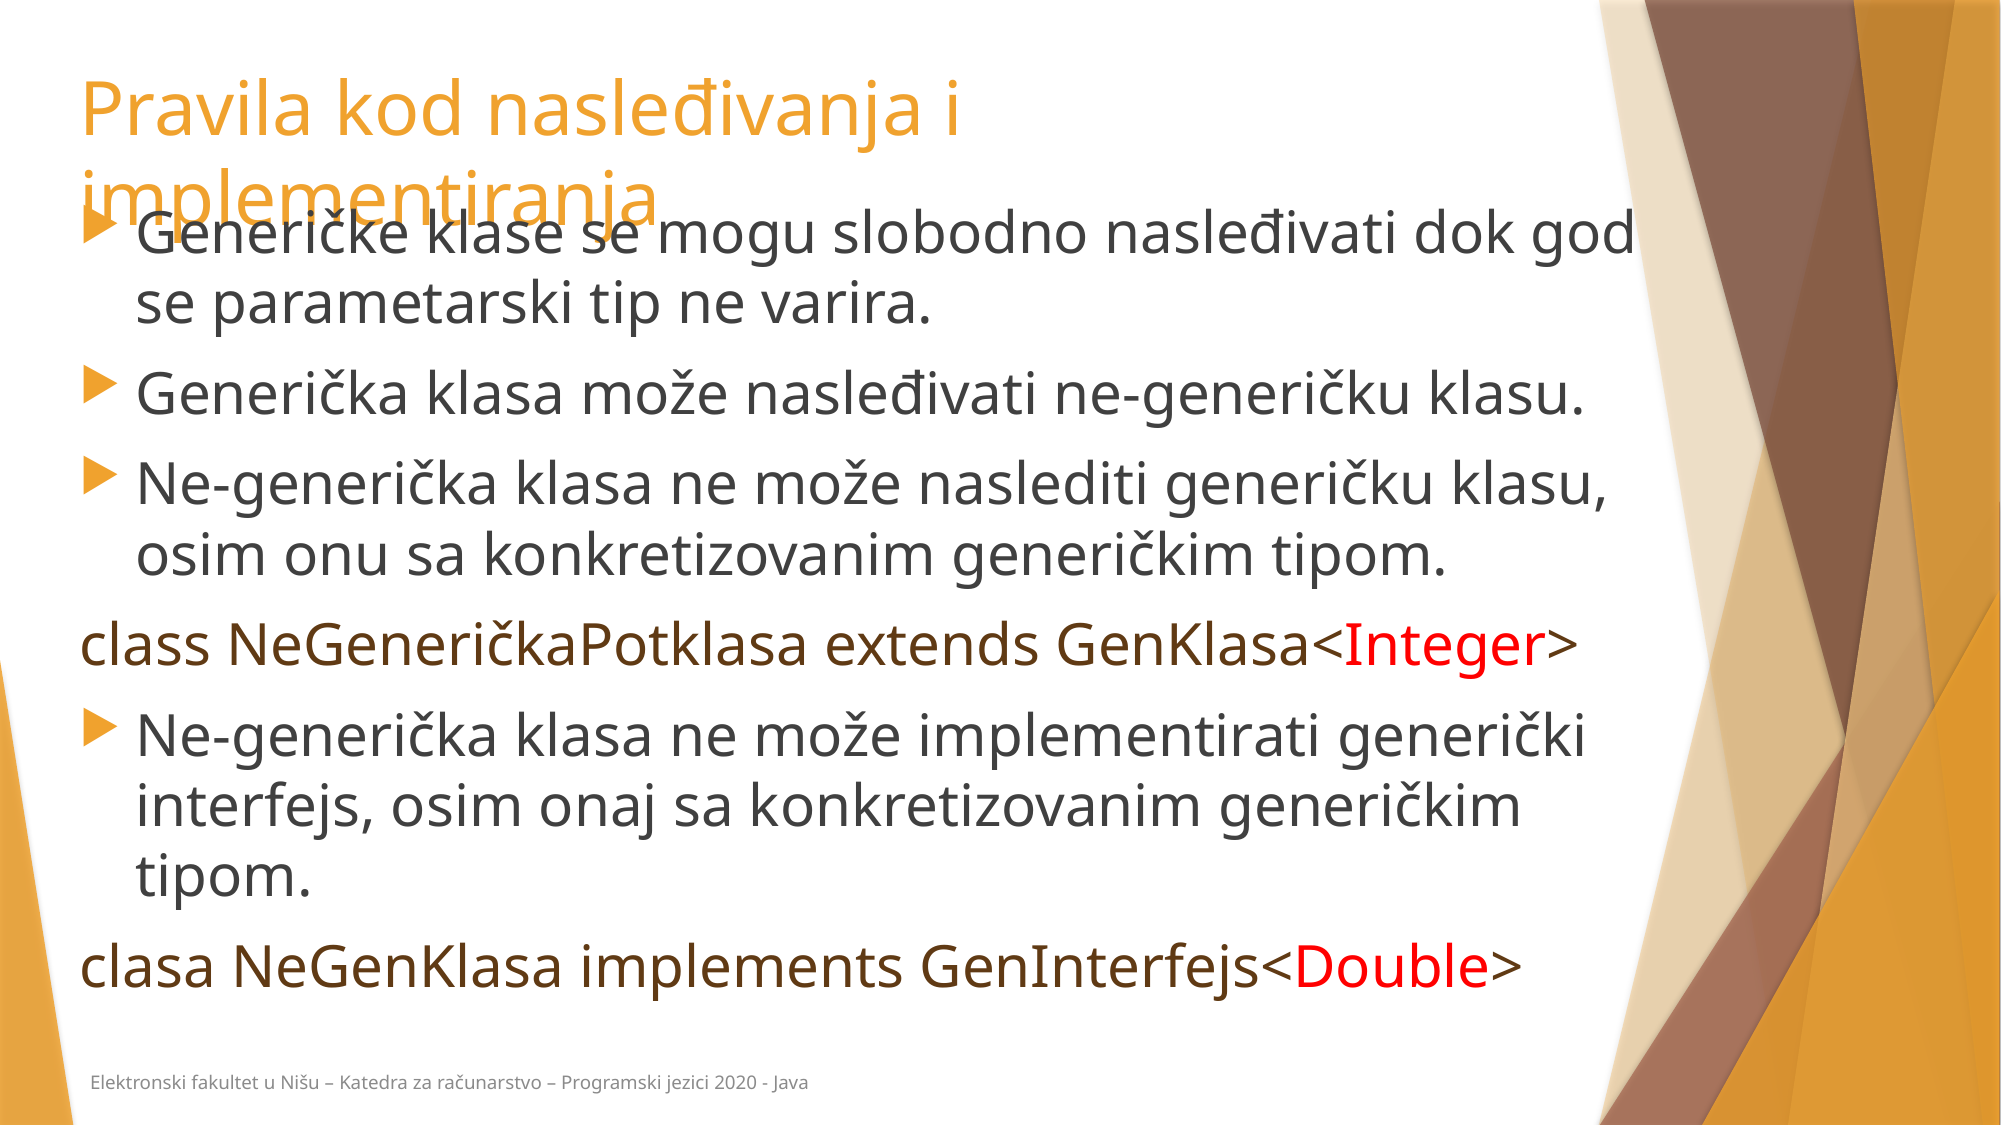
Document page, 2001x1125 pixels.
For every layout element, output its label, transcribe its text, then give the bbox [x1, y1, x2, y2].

title Pravila kod nasleđivanja i implementiranja [64, 52, 1546, 159]
footer Elektronski fakultet u Nišu – Katedra za računarstvo – Programski jezici 2020 - Java [75, 1053, 1145, 1114]
list Generičke klase se mogu slobodno nasleđivati dok god se parametarski tip ne varira. Generička klasa može nasleđivati ne-generičku klasu. Ne-generička klasa ne može naslediti generičku klasu, osim onu sa konkretizovanim generičkim tipom. class NeGeneričkaPotklasa extends GenKlasa<Integer> Ne-generička klasa ne može implementirati generički interfejs, osim onaj sa konkretizovanim generičkim tipom. clasa NeGenKlasa implements GenInterfejs<Double> [64, 187, 1699, 1054]
